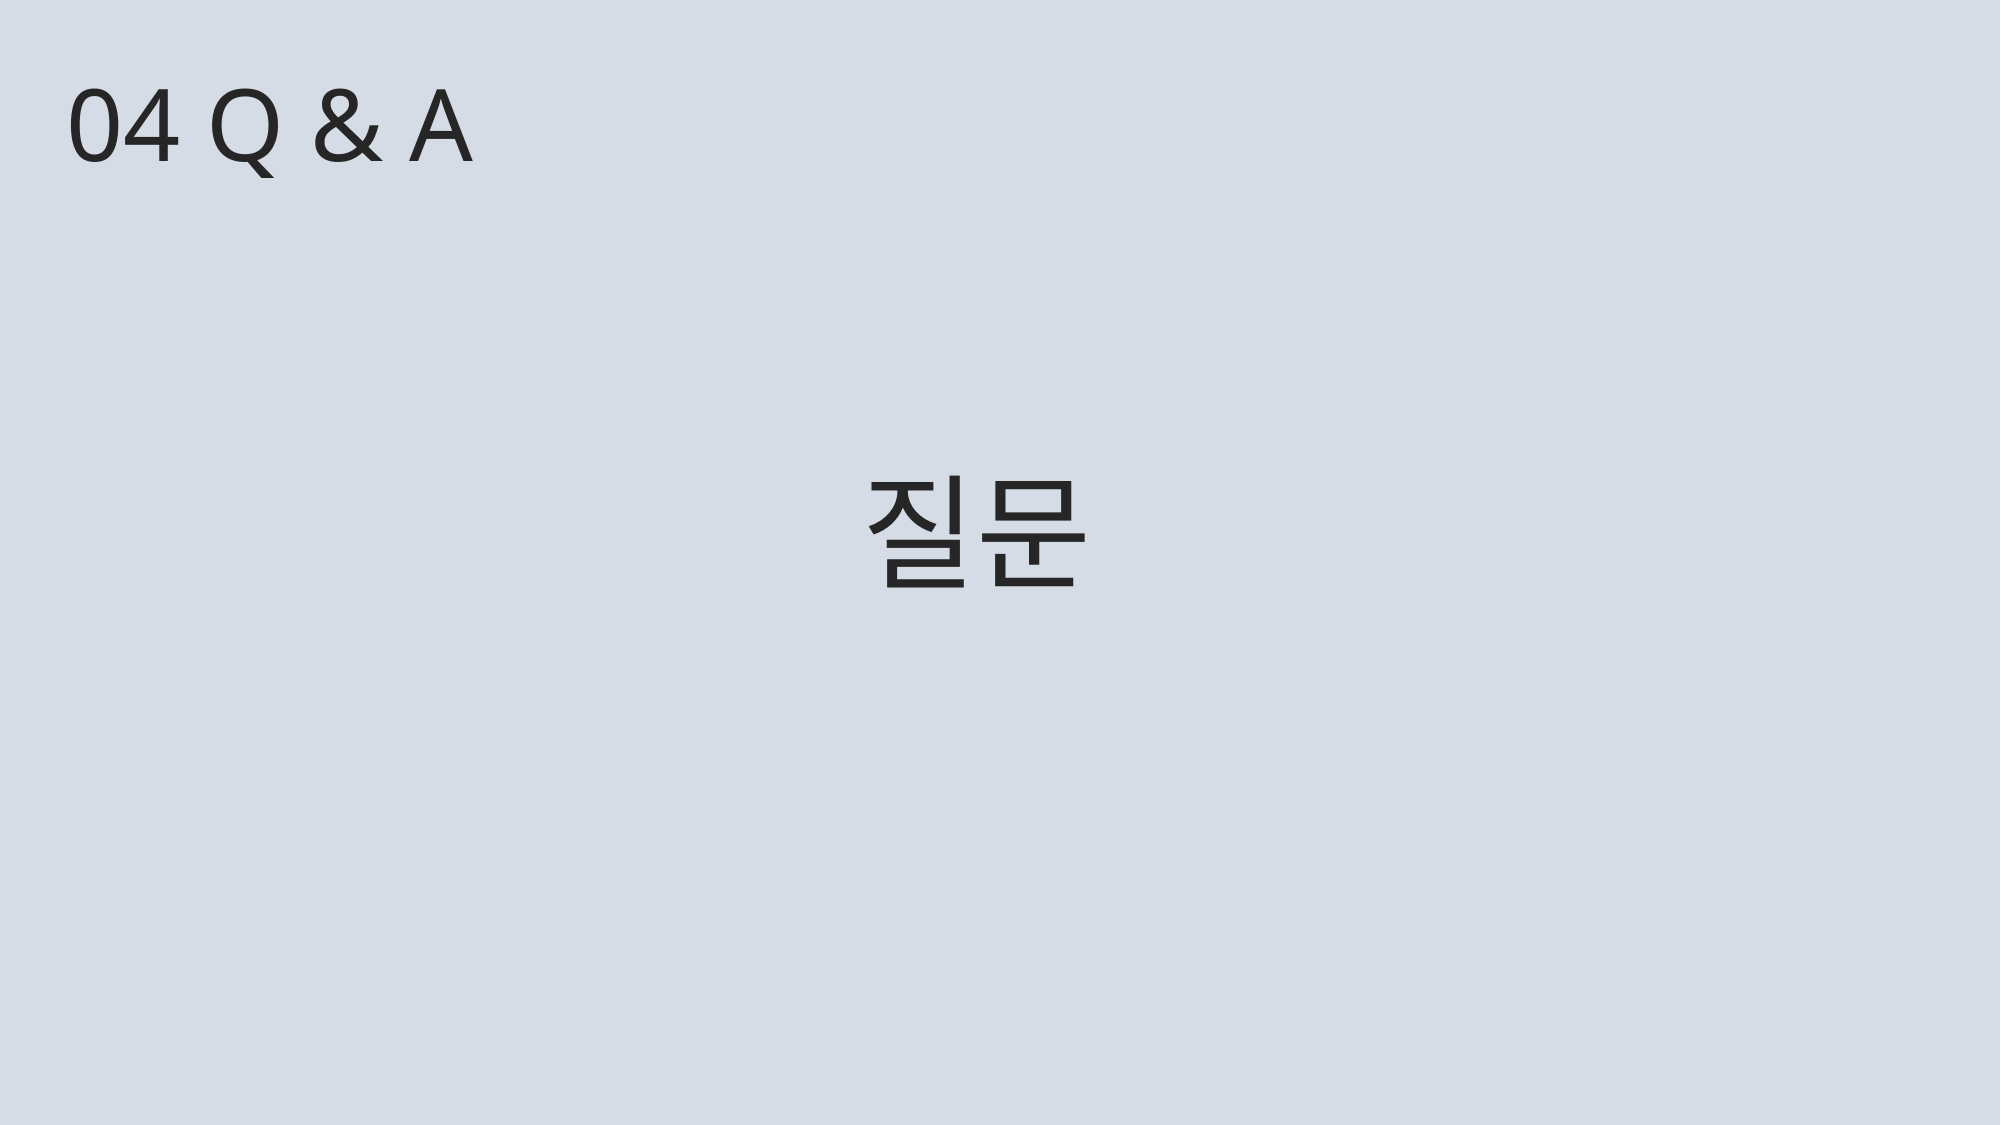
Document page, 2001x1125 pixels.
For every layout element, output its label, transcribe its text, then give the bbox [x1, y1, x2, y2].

text_box 04 Q & A [51, 53, 723, 189]
text_box 질문 [846, 447, 1191, 613]
